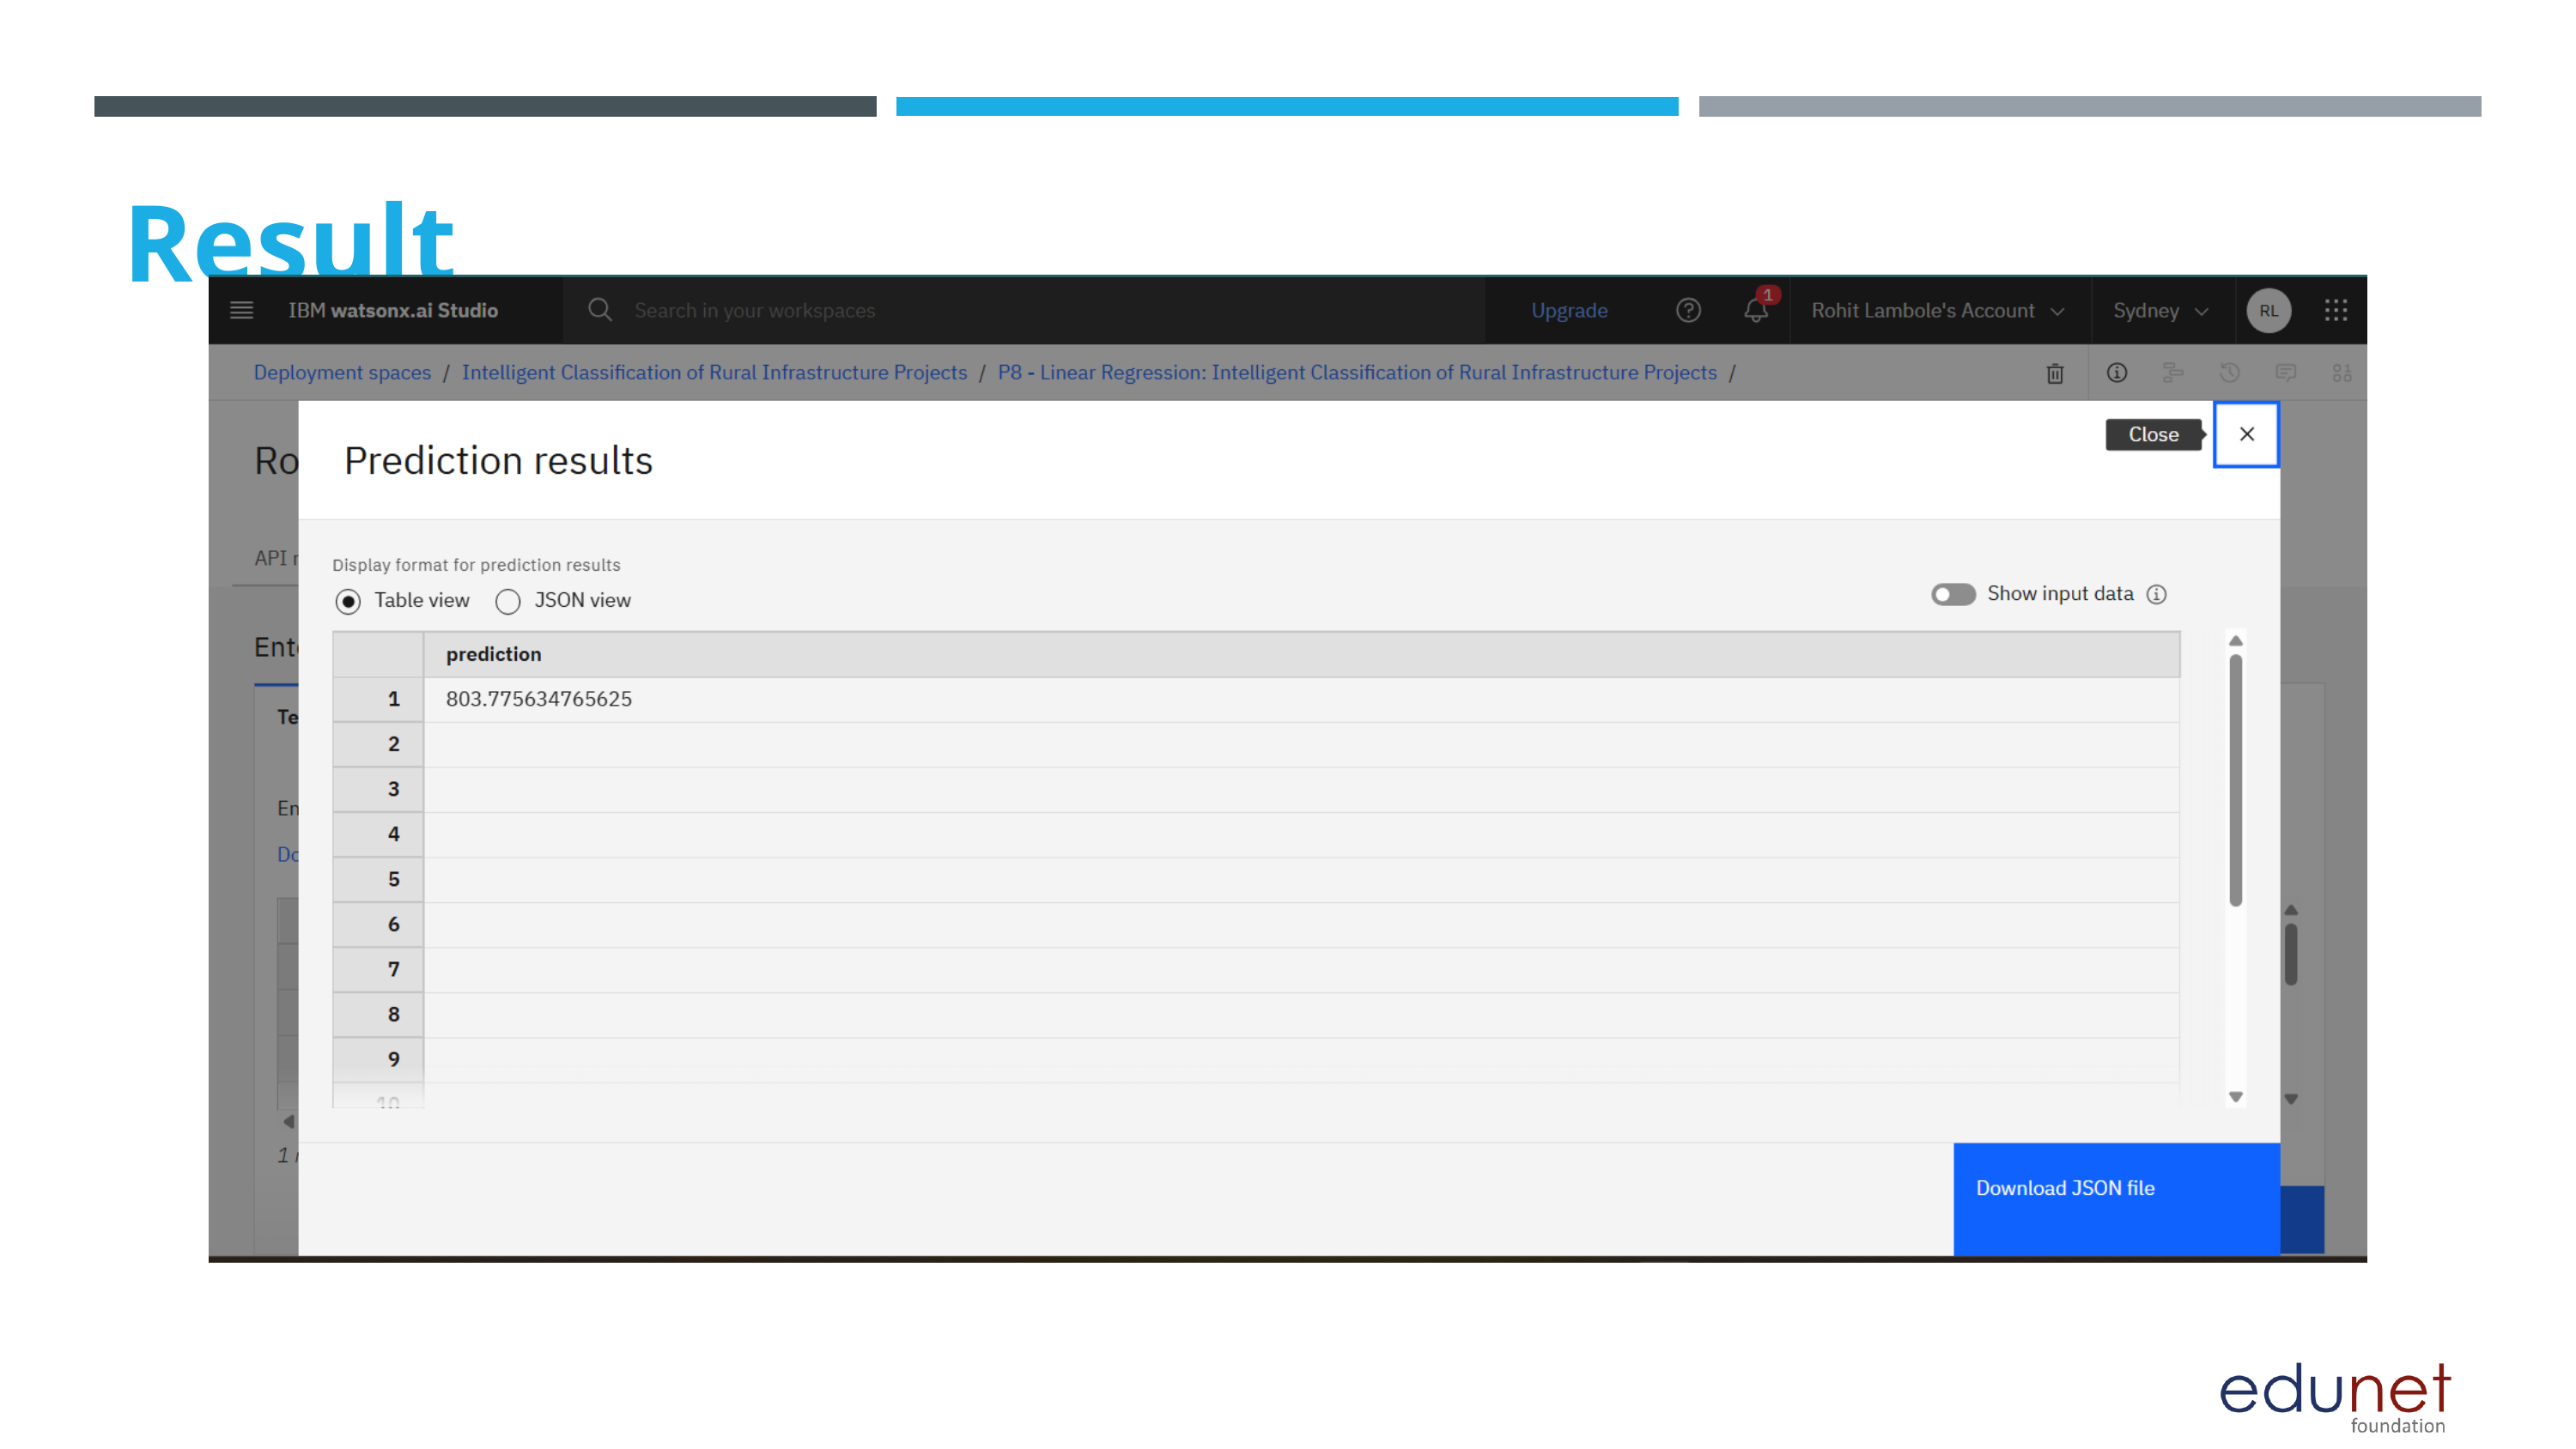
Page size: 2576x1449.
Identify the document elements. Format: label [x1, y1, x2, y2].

text_box [208, 275, 2368, 1263]
text_box [1698, 95, 2482, 118]
text_box [2215, 1359, 2454, 1438]
text_box [122, 148, 2454, 304]
text_box [94, 96, 878, 118]
text_box [896, 96, 1680, 117]
